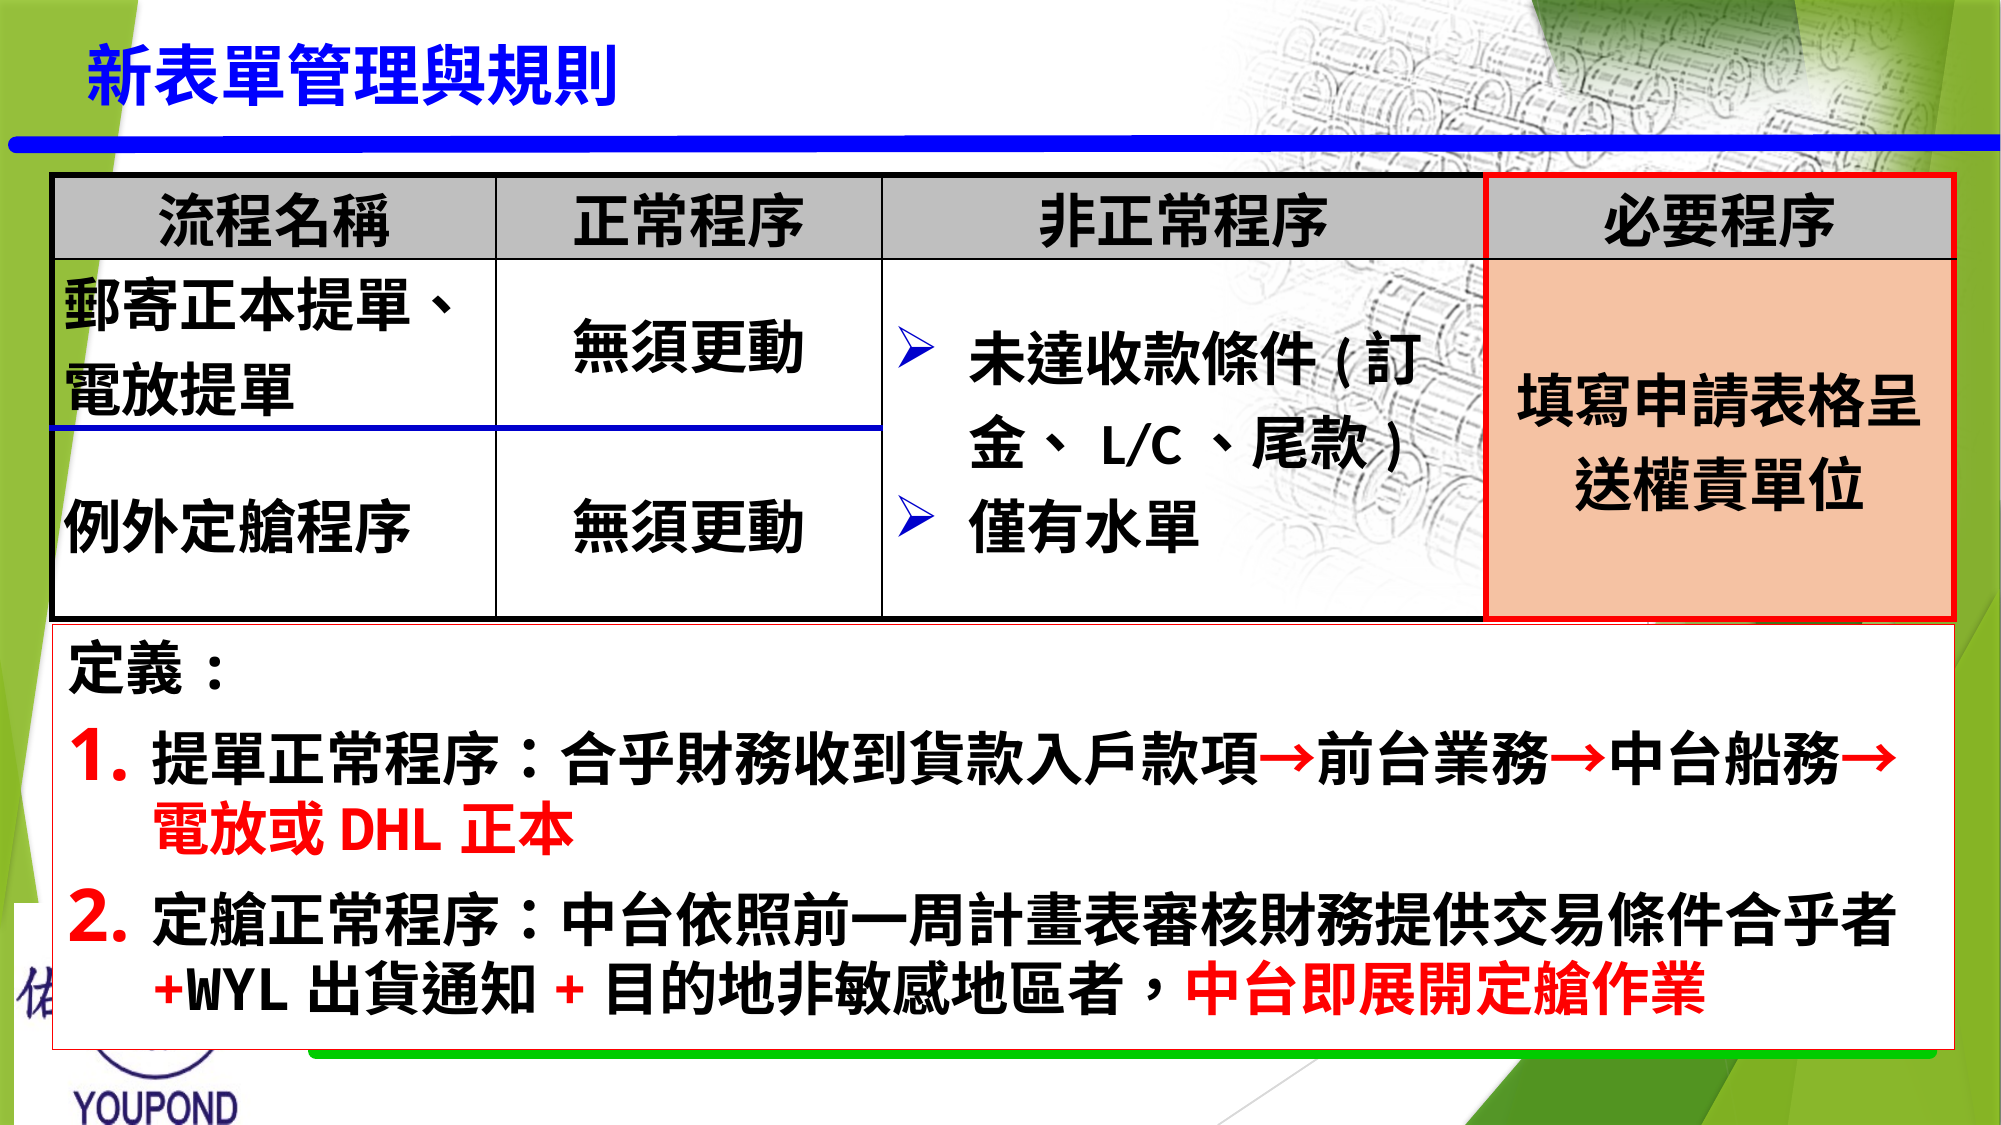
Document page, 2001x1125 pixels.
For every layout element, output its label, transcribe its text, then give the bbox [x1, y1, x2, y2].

picture [1202, 151, 1984, 621]
picture [1202, 0, 1984, 135]
table_cell 無須更動 [497, 260, 881, 425]
text_box 定義: 提單正常程序：合乎財務收到貨款入戶款項→前台業務→中台船務→電放或DHL正本 定艙正常程序：中台依照前一周計畫表審核財務提供交易條件合乎者+WYL出貨通知+目的地非敏感地區者，中台即展開定艙作業 [52, 624, 1955, 1050]
table_header 流程名稱 [55, 178, 495, 258]
title 新表單管理與規則 [71, 19, 950, 122]
table_header 必要程序 [1489, 178, 1951, 258]
table_cell 無須更動 [497, 431, 881, 616]
table_cell 未達收款條件(訂金、L/C、尾款) 僅有水單 [883, 260, 1483, 616]
table_cell 郵寄正本提單、電放提單 [55, 260, 495, 425]
table_header 正常程序 [497, 178, 881, 258]
table_header 非正常程序 [883, 178, 1483, 258]
table_cell 填寫申請表格呈送權責單位 [1489, 260, 1951, 616]
table_cell 例外定艙程序 [55, 431, 495, 616]
picture [14, 903, 294, 1125]
